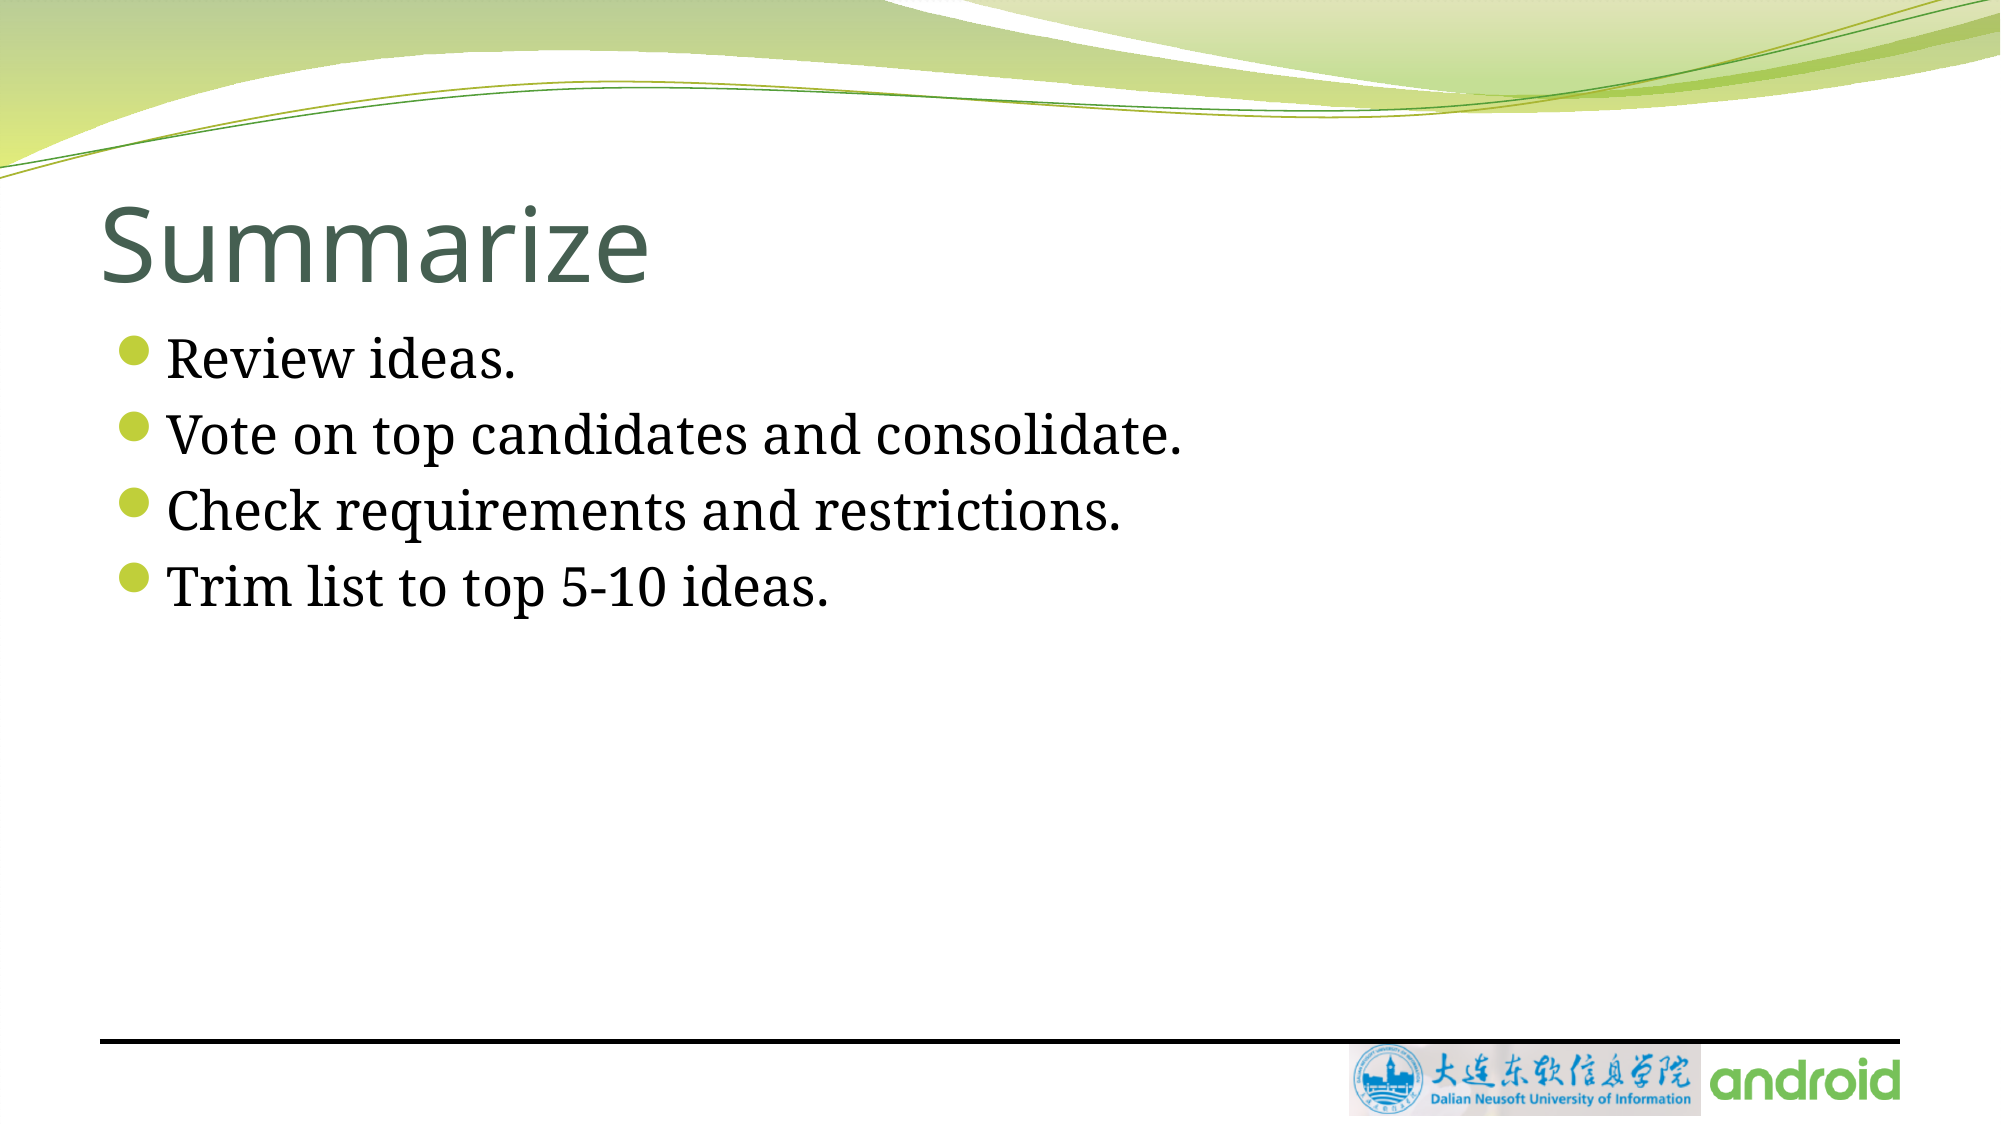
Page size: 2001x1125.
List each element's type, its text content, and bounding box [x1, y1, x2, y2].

picture [1710, 1057, 1900, 1100]
picture [1349, 1044, 1701, 1116]
list Review ideas. Vote on top candidates and consolidate. Check requirements and restrictions. Trim list to top 5-10 ideas. [99, 317, 1900, 1038]
title Summarize [99, 115, 1900, 303]
